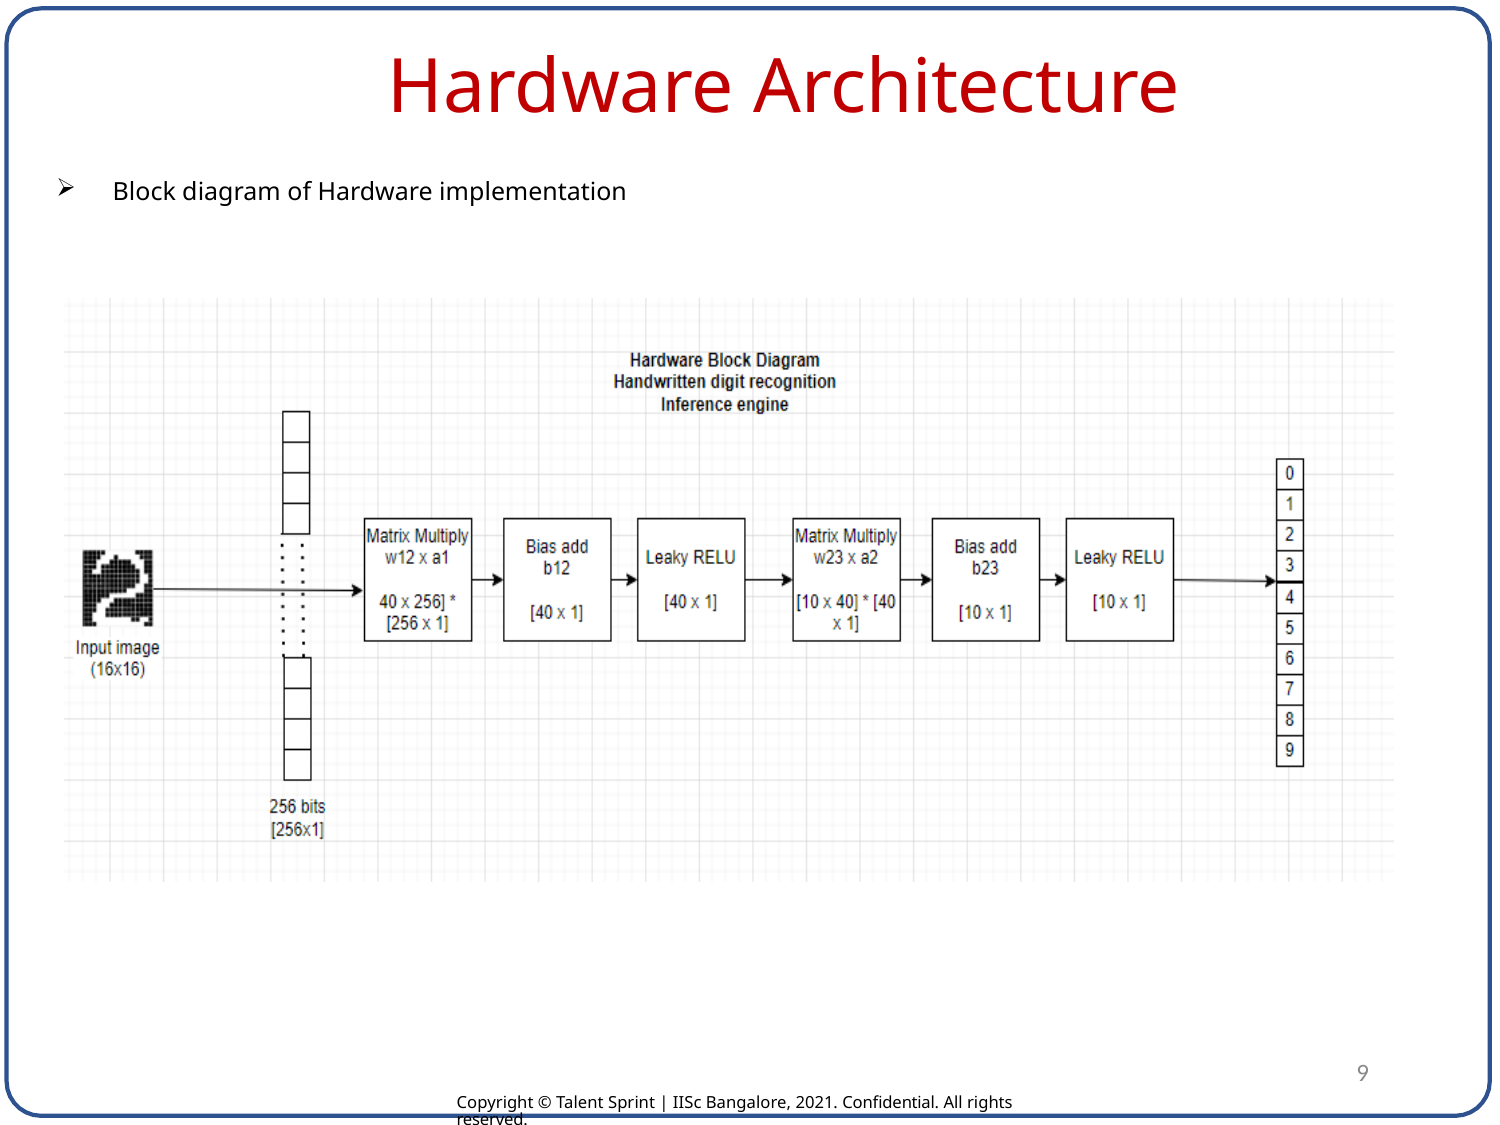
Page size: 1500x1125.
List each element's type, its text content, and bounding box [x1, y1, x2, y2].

slide_number 9 [1350, 1060, 1391, 1125]
title Hardware Architecture [171, 35, 1329, 225]
footer Copyright © Talent Sprint | IISc Bangalore, 2021. Confidential. All rights reserved. [454, 1093, 1021, 1125]
picture [63, 298, 1394, 883]
text_box Block diagram of Hardware implementation [54, 158, 1287, 252]
